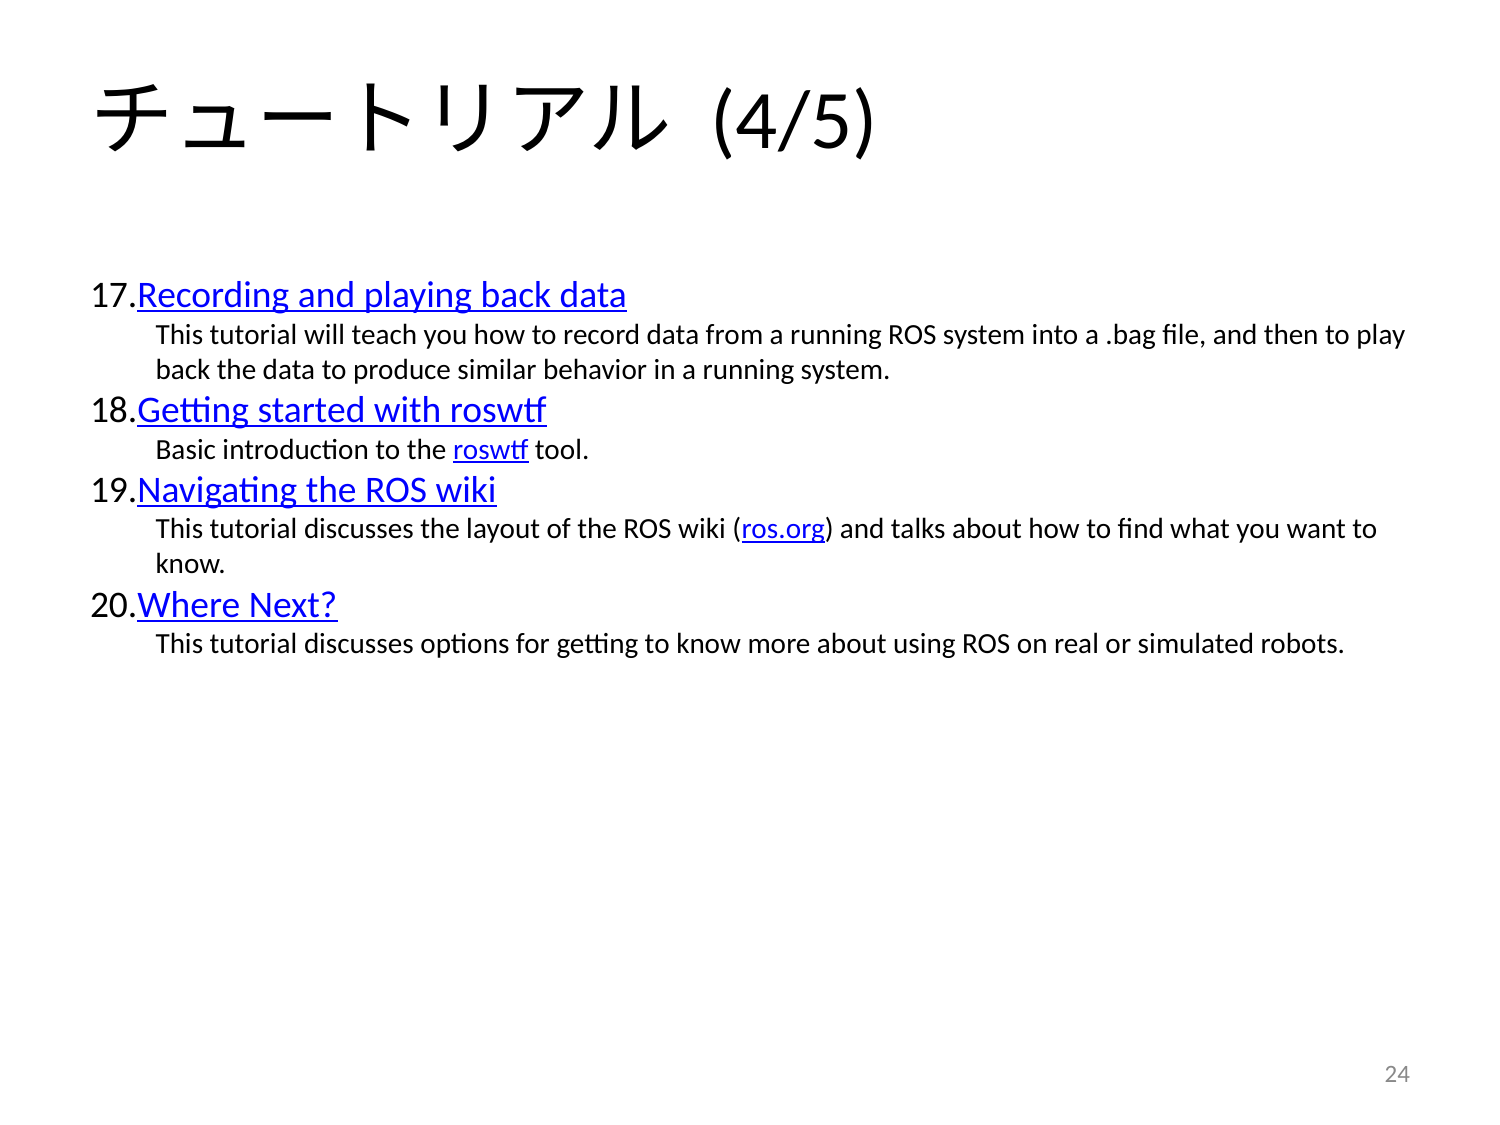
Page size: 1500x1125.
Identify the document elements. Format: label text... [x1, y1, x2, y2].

slide_number 23 [1074, 1042, 1425, 1103]
title チュートリアル (4/5) [75, 45, 1425, 185]
list Recording and playing back data This tutorial will teach you how to record data from a running ROS system into a .bag file, and then to play back the data to produce similar behavior in a running system. Getting started with roswtf Basic introduction to the roswtf tool. Navigating the ROS wiki This tutorial discusses the layout of the ROS wiki (ros.org) and talks about how to find what you want to know. Where Next? This tutorial discusses options for getting to know more about using ROS on real or simulated robots. [75, 262, 1425, 1005]
